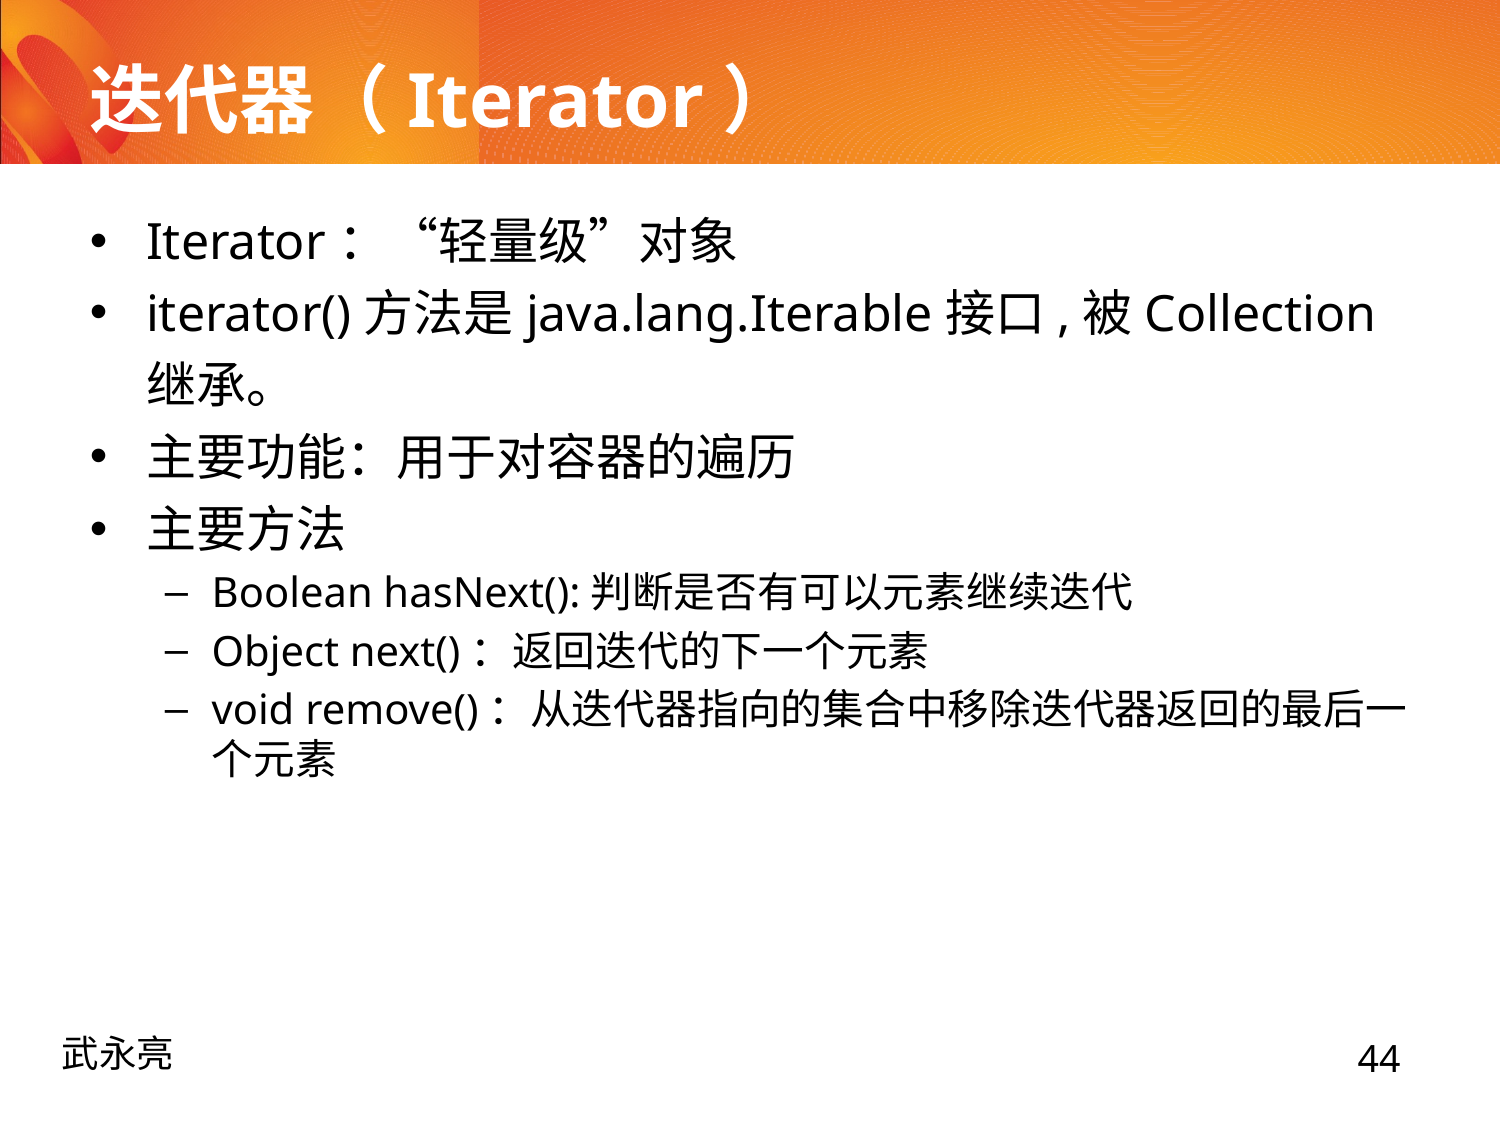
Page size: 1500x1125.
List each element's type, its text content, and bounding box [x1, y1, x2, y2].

list Iterator：“轻量级”对象 iterator()方法是java.lang.Iterable接口,被Collection继承。 主要功能：用于对容器的遍历 主要方法 Boolean hasNext():判断是否有可以元素继续迭代 Object next()：返回迭代的下一个元素 void remove()：从迭代器指向的集合中移除迭代器返回的最后一个元素 [75, 190, 1425, 1005]
picture [0, 0, 1500, 164]
title 迭代器（Iterator） [75, 45, 1425, 167]
